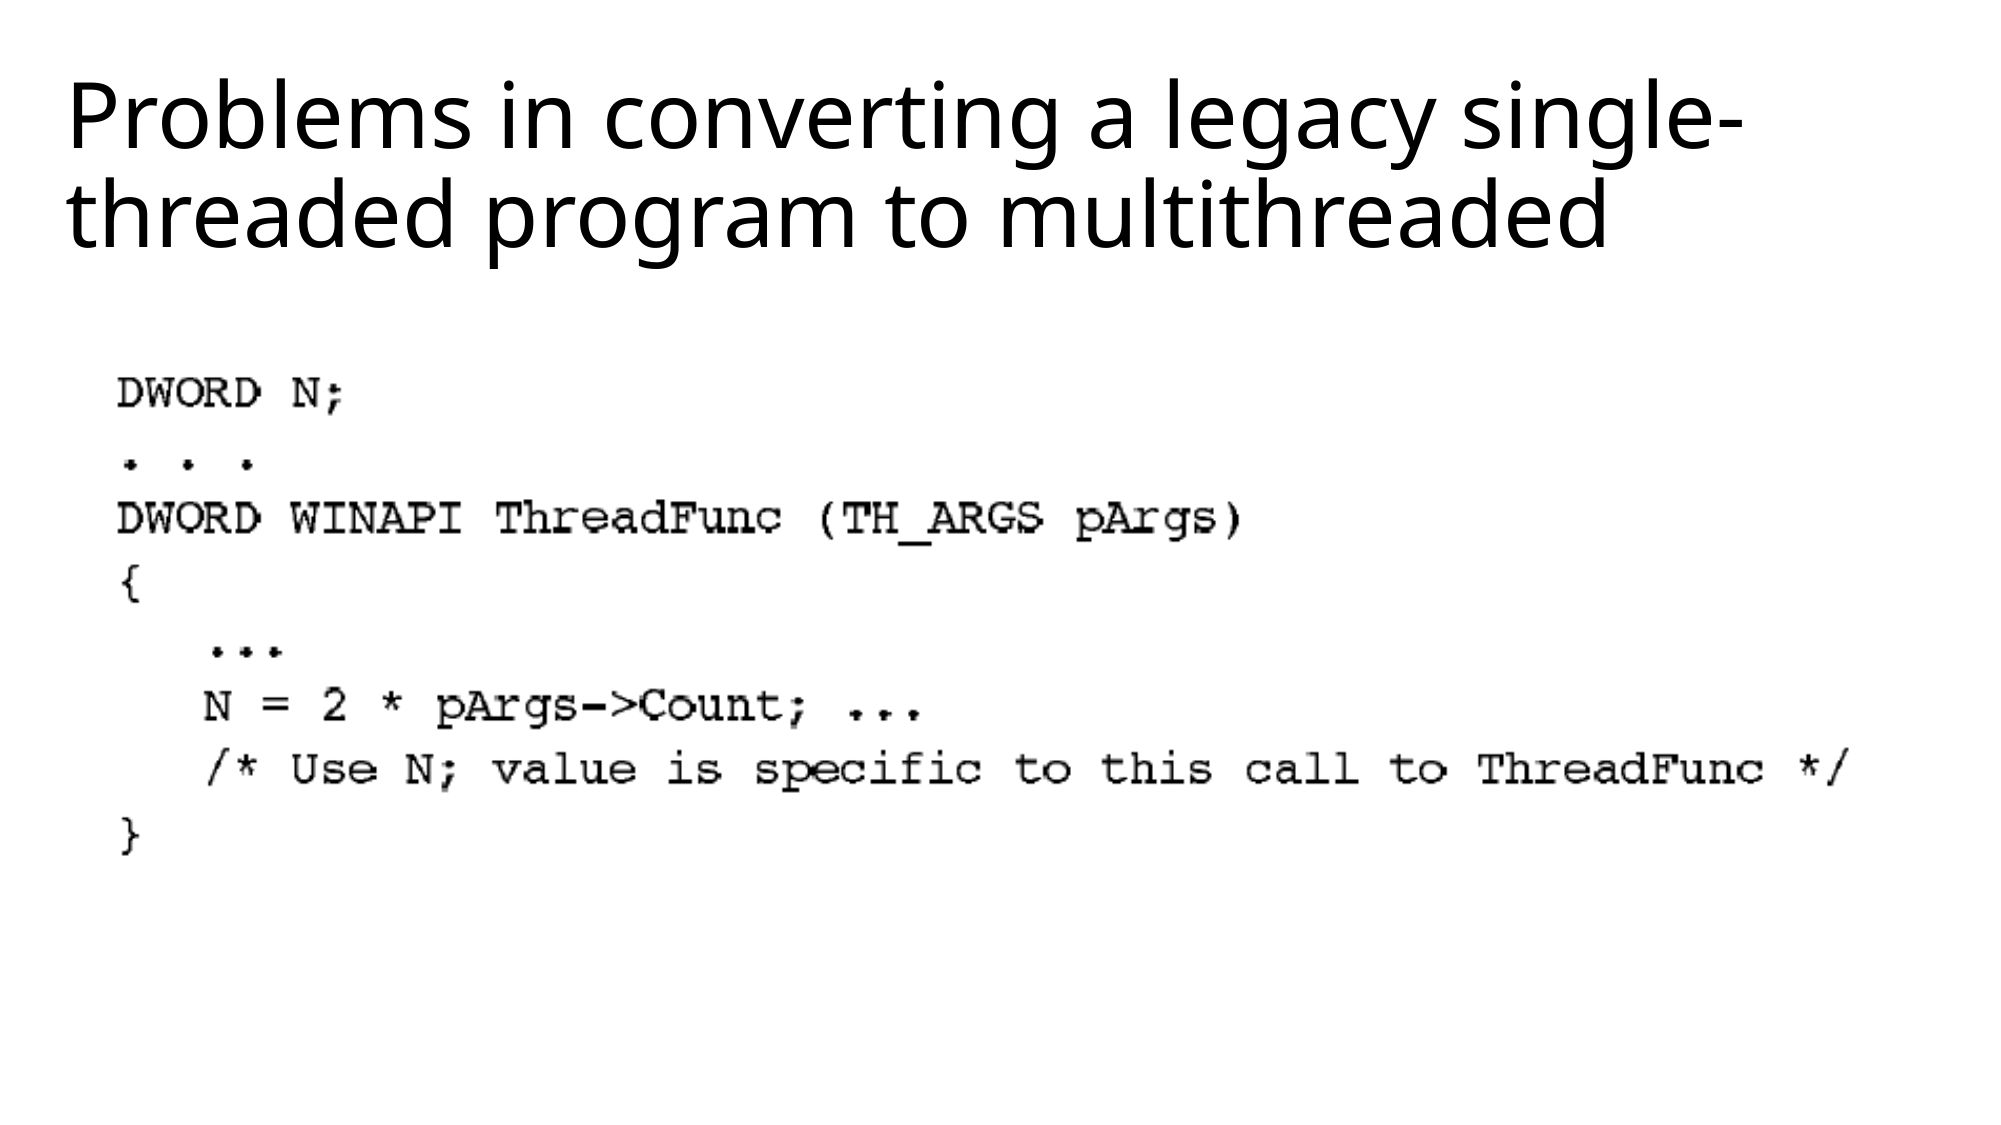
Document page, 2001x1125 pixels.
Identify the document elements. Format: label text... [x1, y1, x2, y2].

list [89, 357, 1870, 900]
title Problems in converting a legacy single-threaded program to multithreaded [50, 59, 1962, 278]
